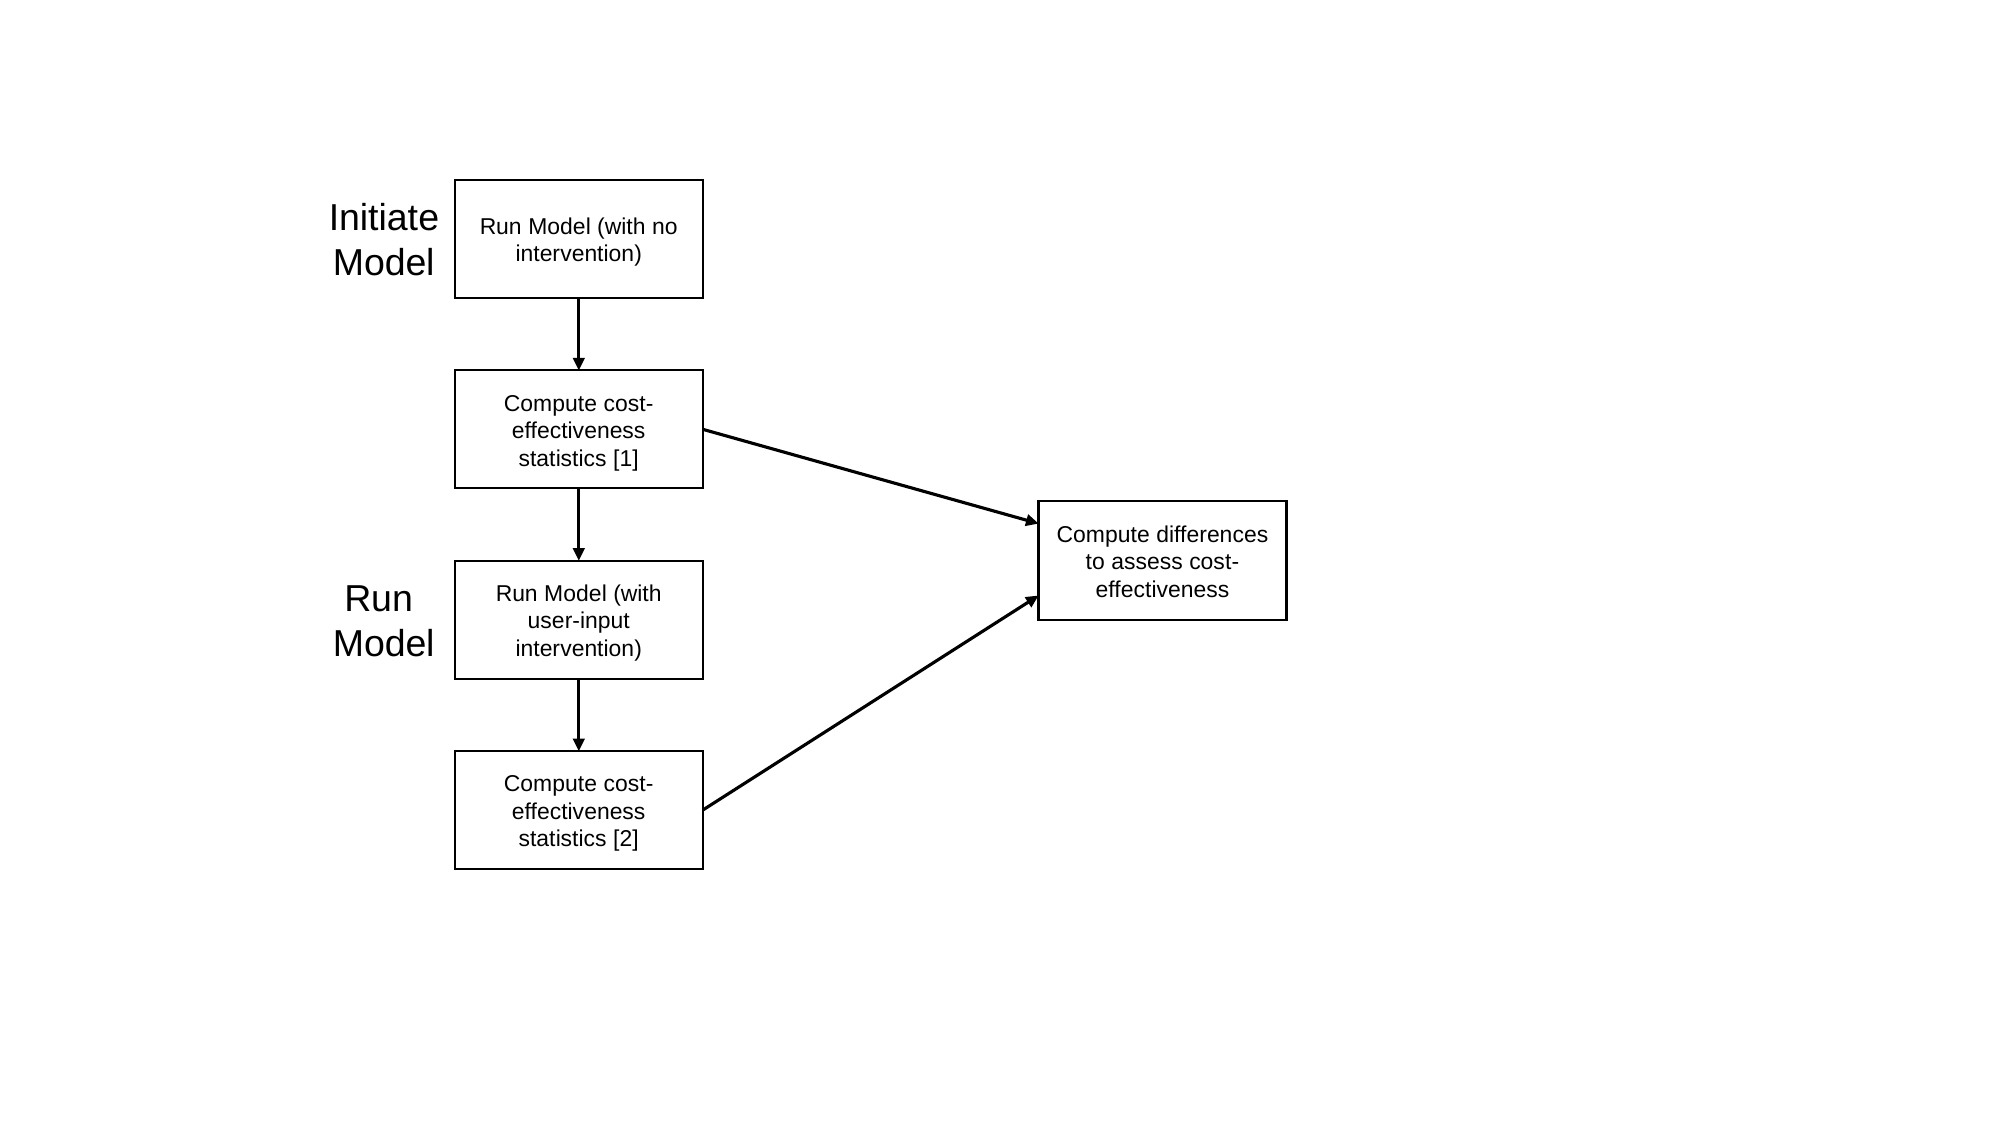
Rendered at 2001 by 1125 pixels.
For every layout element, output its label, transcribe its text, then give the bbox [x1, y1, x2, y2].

text_box Run Model (with no intervention) [454, 179, 704, 299]
text_box Initiate Model [313, 185, 454, 291]
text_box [702, 595, 1039, 811]
text_box Compute differences to assess cost-effectiveness [1037, 500, 1288, 621]
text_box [702, 429, 1039, 524]
text_box Compute cost-effectiveness statistics [2] [454, 750, 704, 870]
text_box Run Model (with user-input intervention) [454, 560, 704, 680]
text_box Run Model [318, 566, 450, 672]
text_box Compute cost-effectiveness statistics [1] [454, 369, 704, 489]
